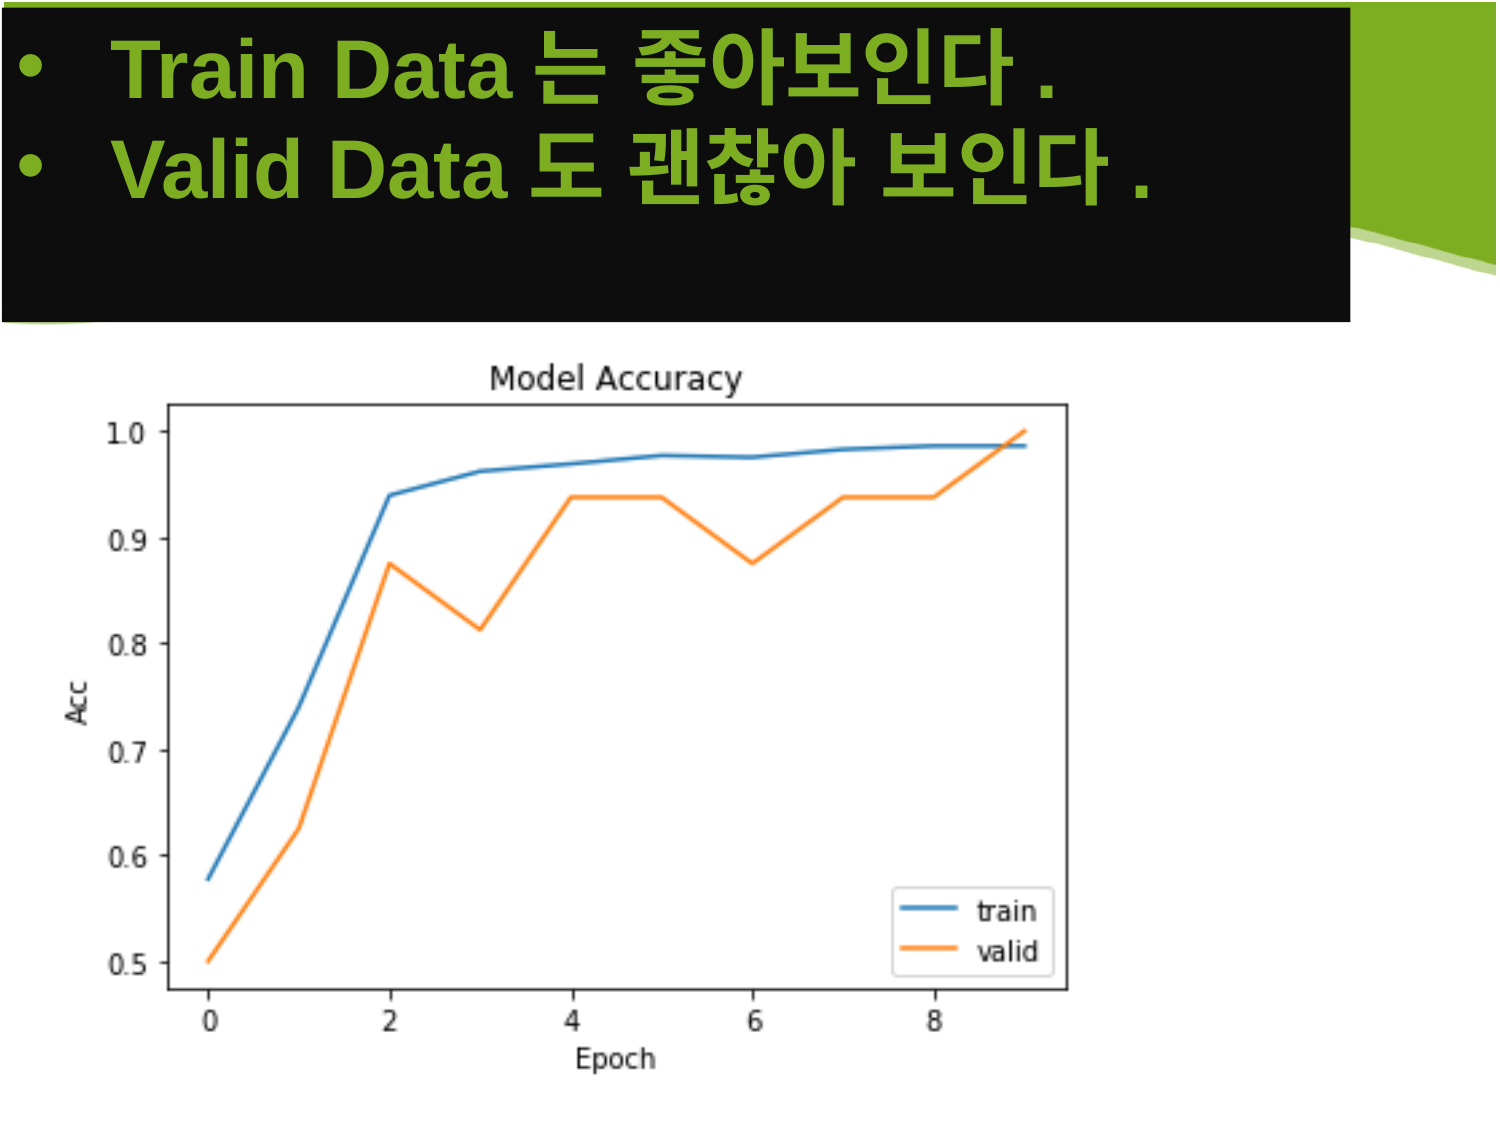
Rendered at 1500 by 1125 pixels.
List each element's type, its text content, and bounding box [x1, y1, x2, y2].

text_box Train Data는 좋아보인다. Valid Data도 괜찮아 보인다. [1, 7, 1351, 323]
picture [0, 0, 1500, 1125]
